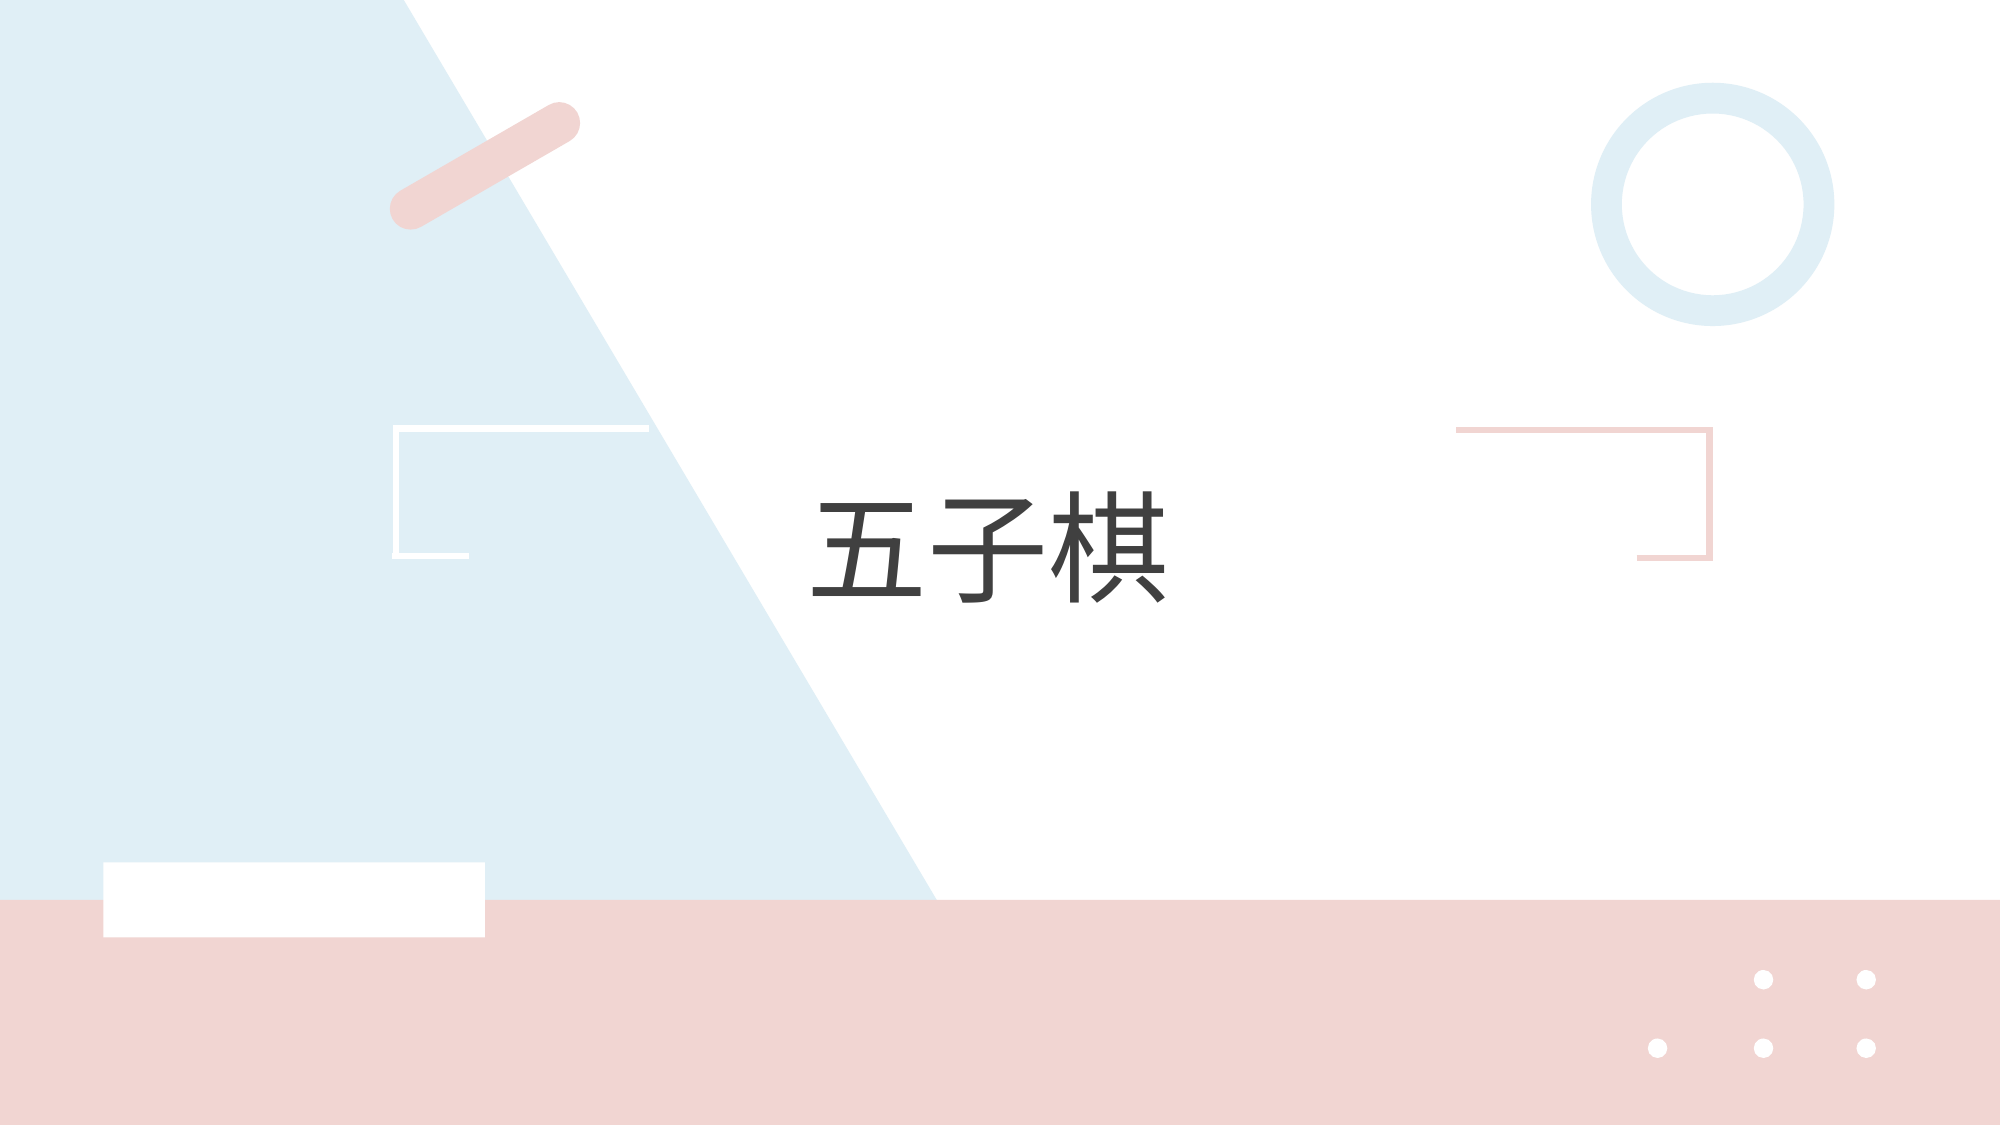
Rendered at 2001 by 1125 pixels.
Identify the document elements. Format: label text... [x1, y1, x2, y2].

text_box [102, 861, 486, 938]
text_box [0, 899, 2000, 1125]
text_box [388, 101, 582, 231]
text_box [1590, 81, 1836, 328]
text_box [392, 425, 649, 558]
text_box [1456, 427, 1713, 560]
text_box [1647, 969, 1877, 1059]
text_box 五子棋 [791, 445, 1290, 636]
text_box [0, 0, 938, 899]
